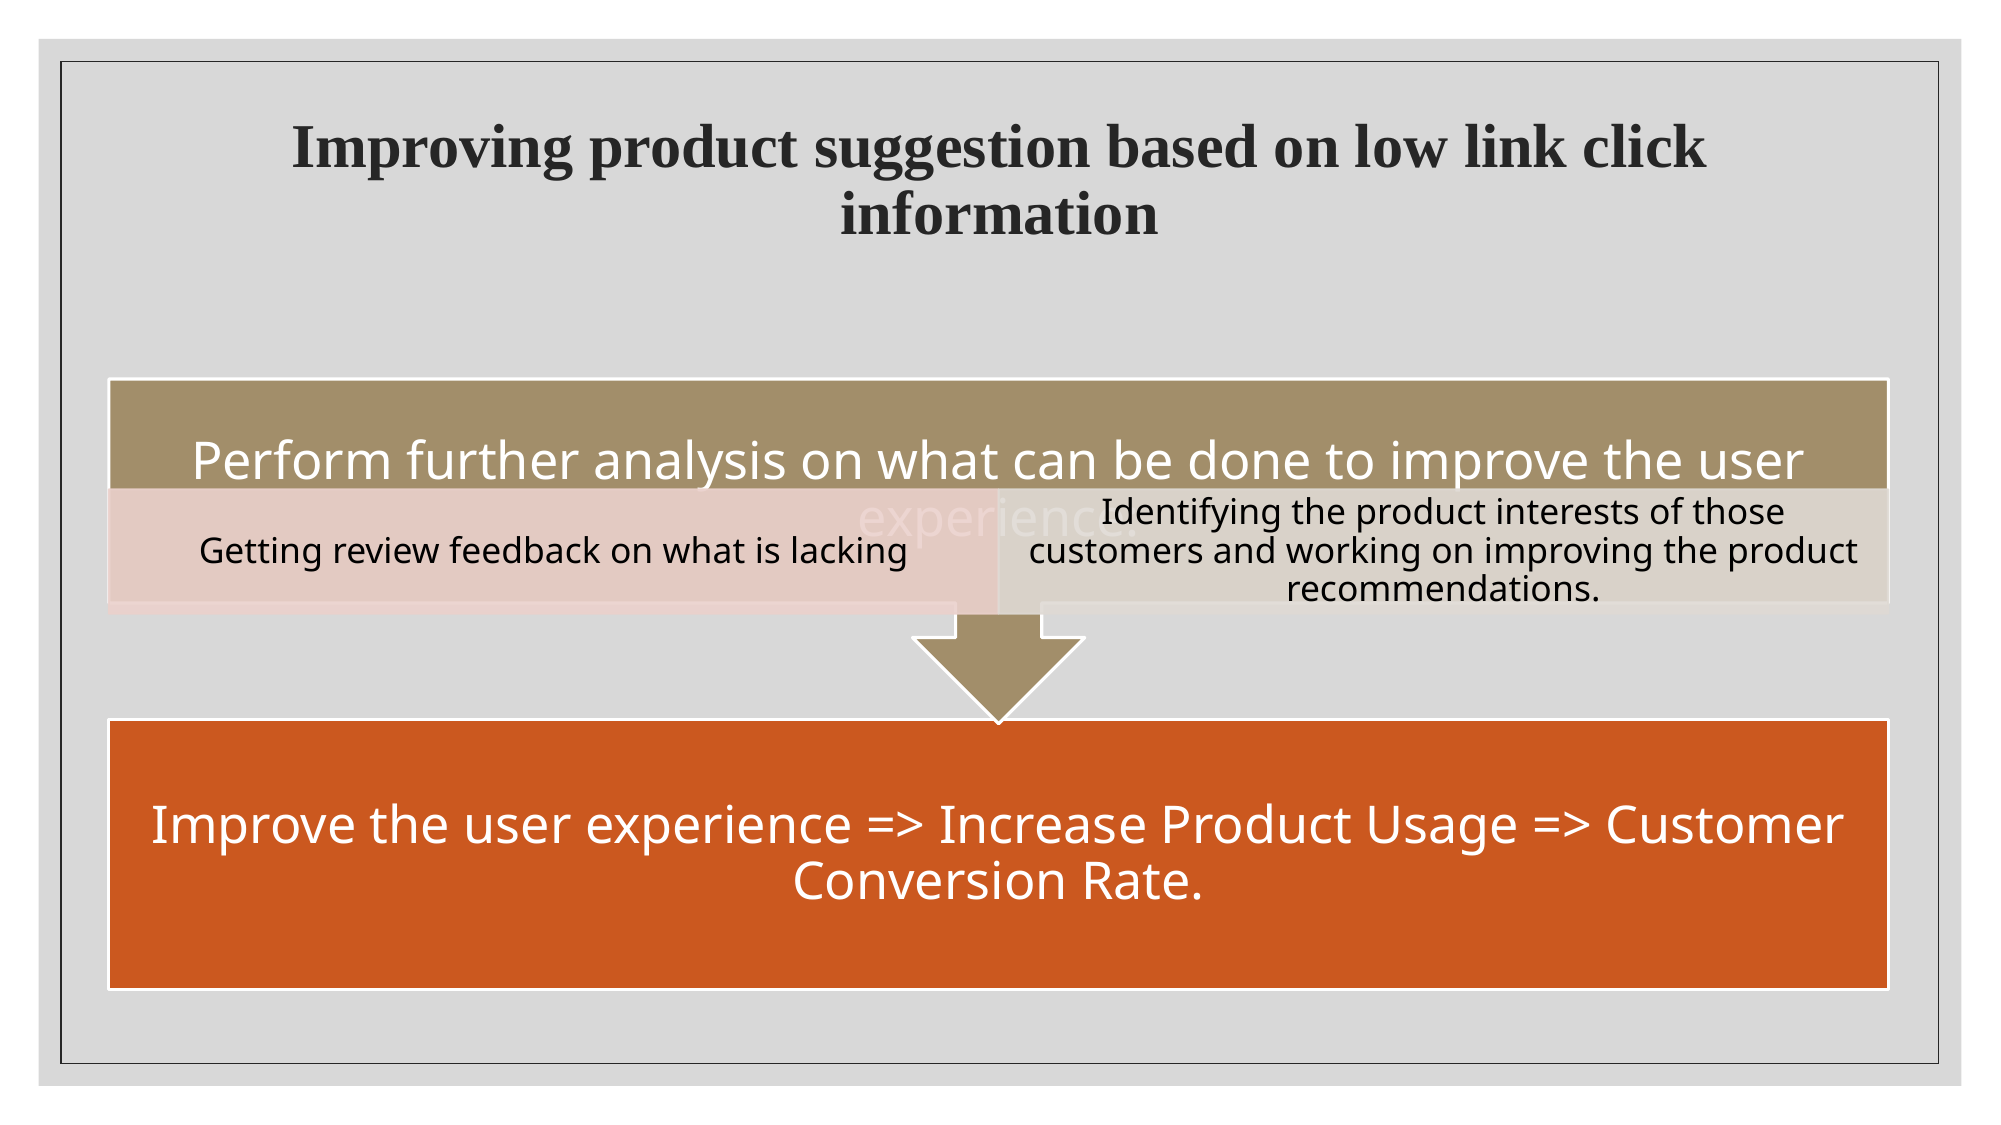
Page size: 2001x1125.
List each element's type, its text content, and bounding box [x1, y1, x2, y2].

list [108, 378, 1889, 991]
title Improving product suggestion based on low link click information [174, 105, 1825, 331]
